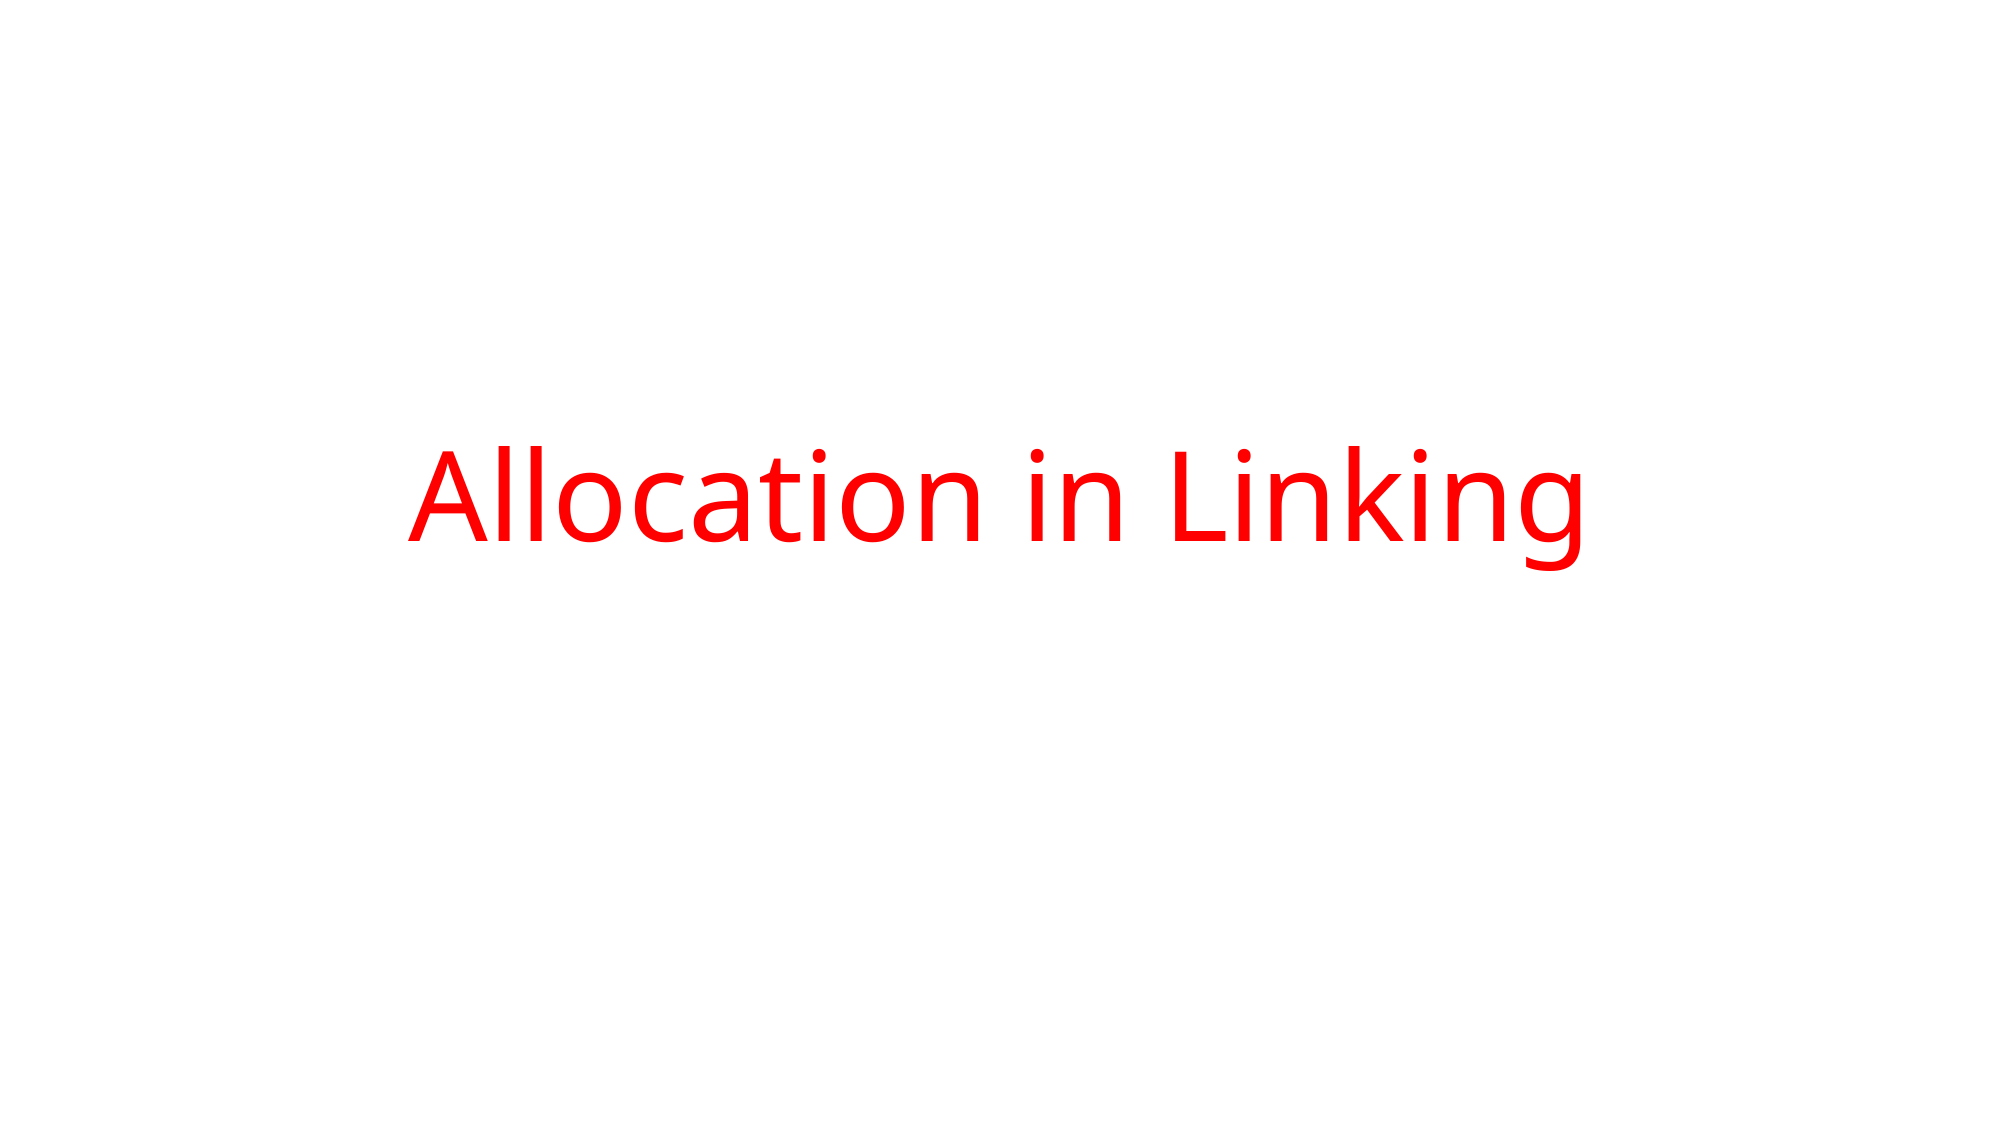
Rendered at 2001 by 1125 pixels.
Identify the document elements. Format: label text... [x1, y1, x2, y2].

title Allocation in Linking [249, 184, 1750, 576]
